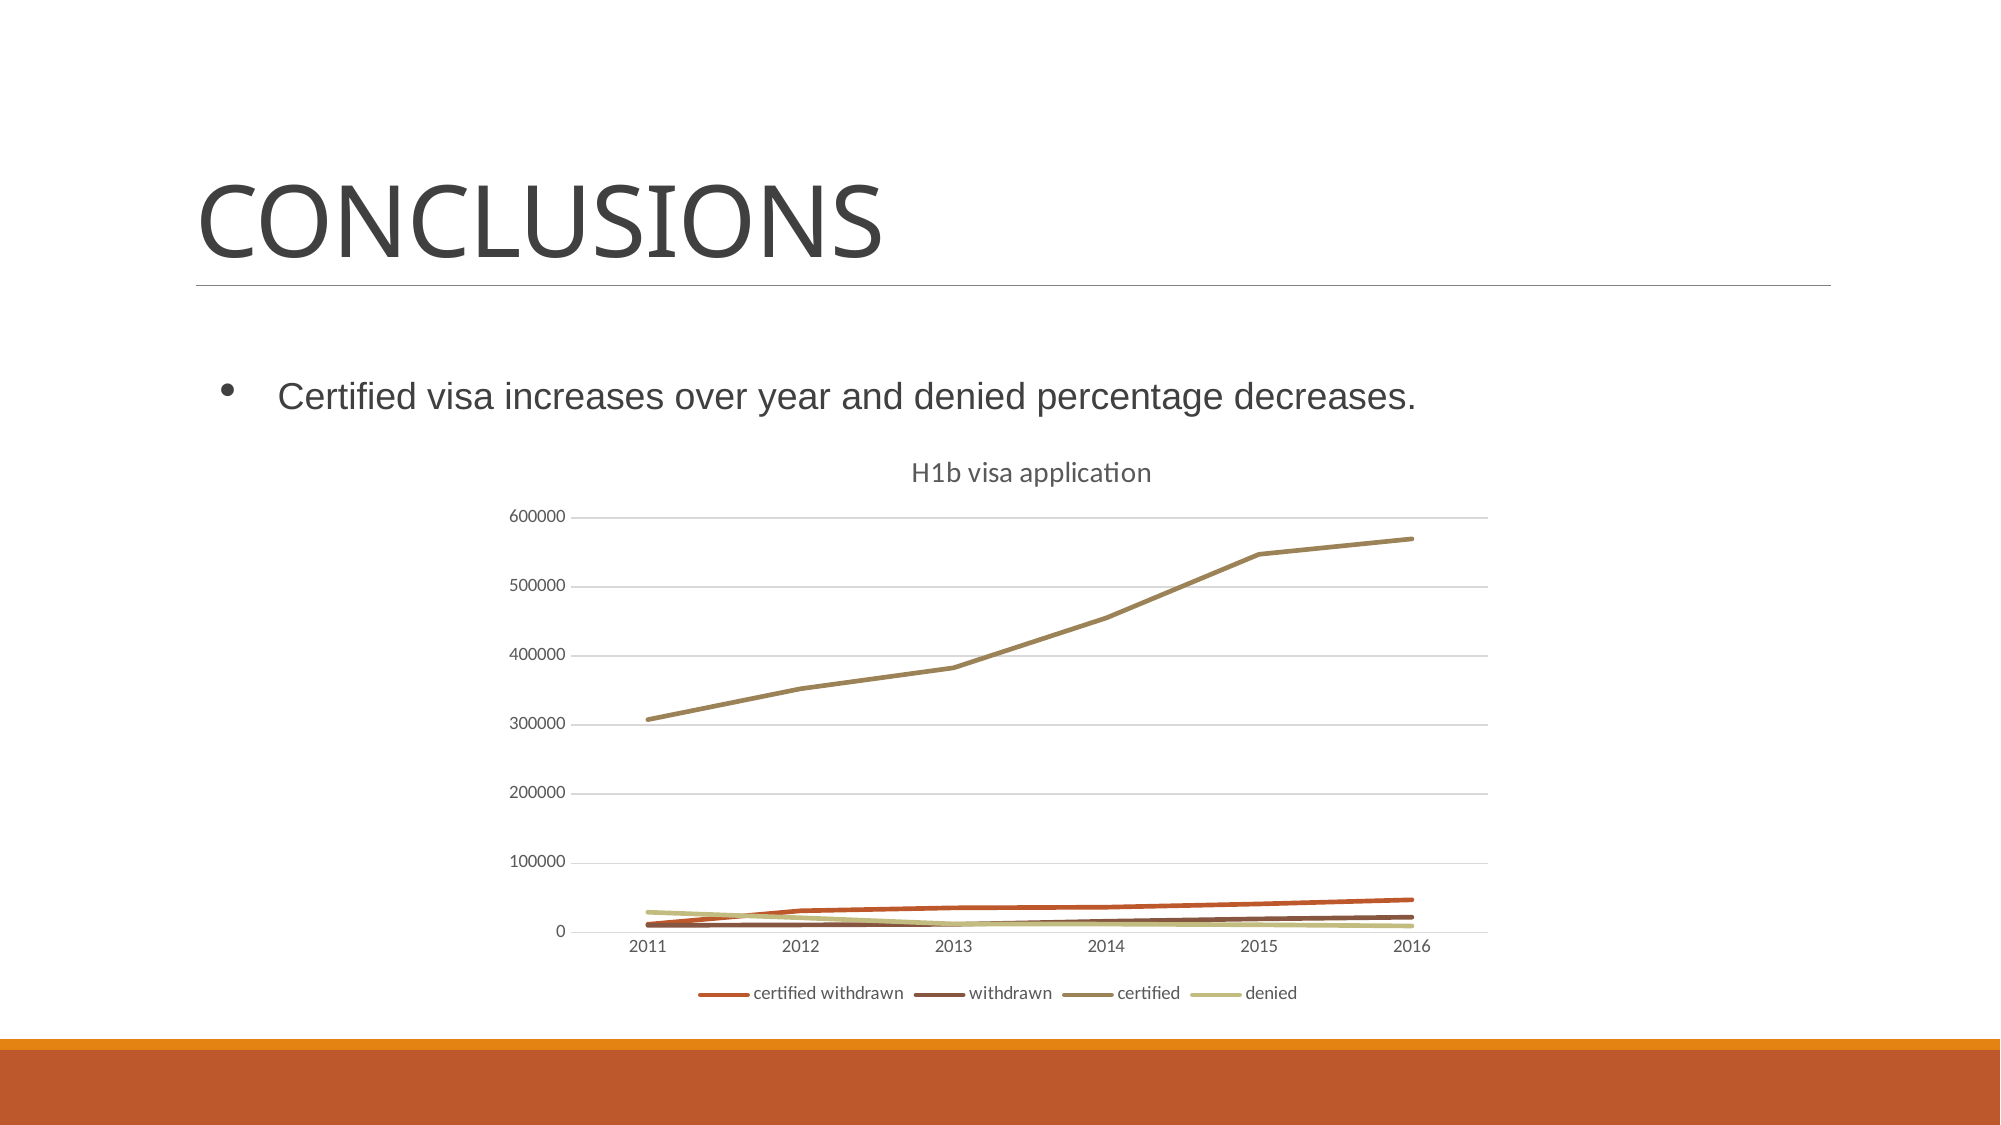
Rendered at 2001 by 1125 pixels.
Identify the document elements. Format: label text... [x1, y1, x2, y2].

title CONCLUSIONS [180, 47, 1830, 285]
text_box Certified visa increases over year and denied percentage decreases. [206, 319, 1830, 425]
chart [488, 429, 1510, 1011]
